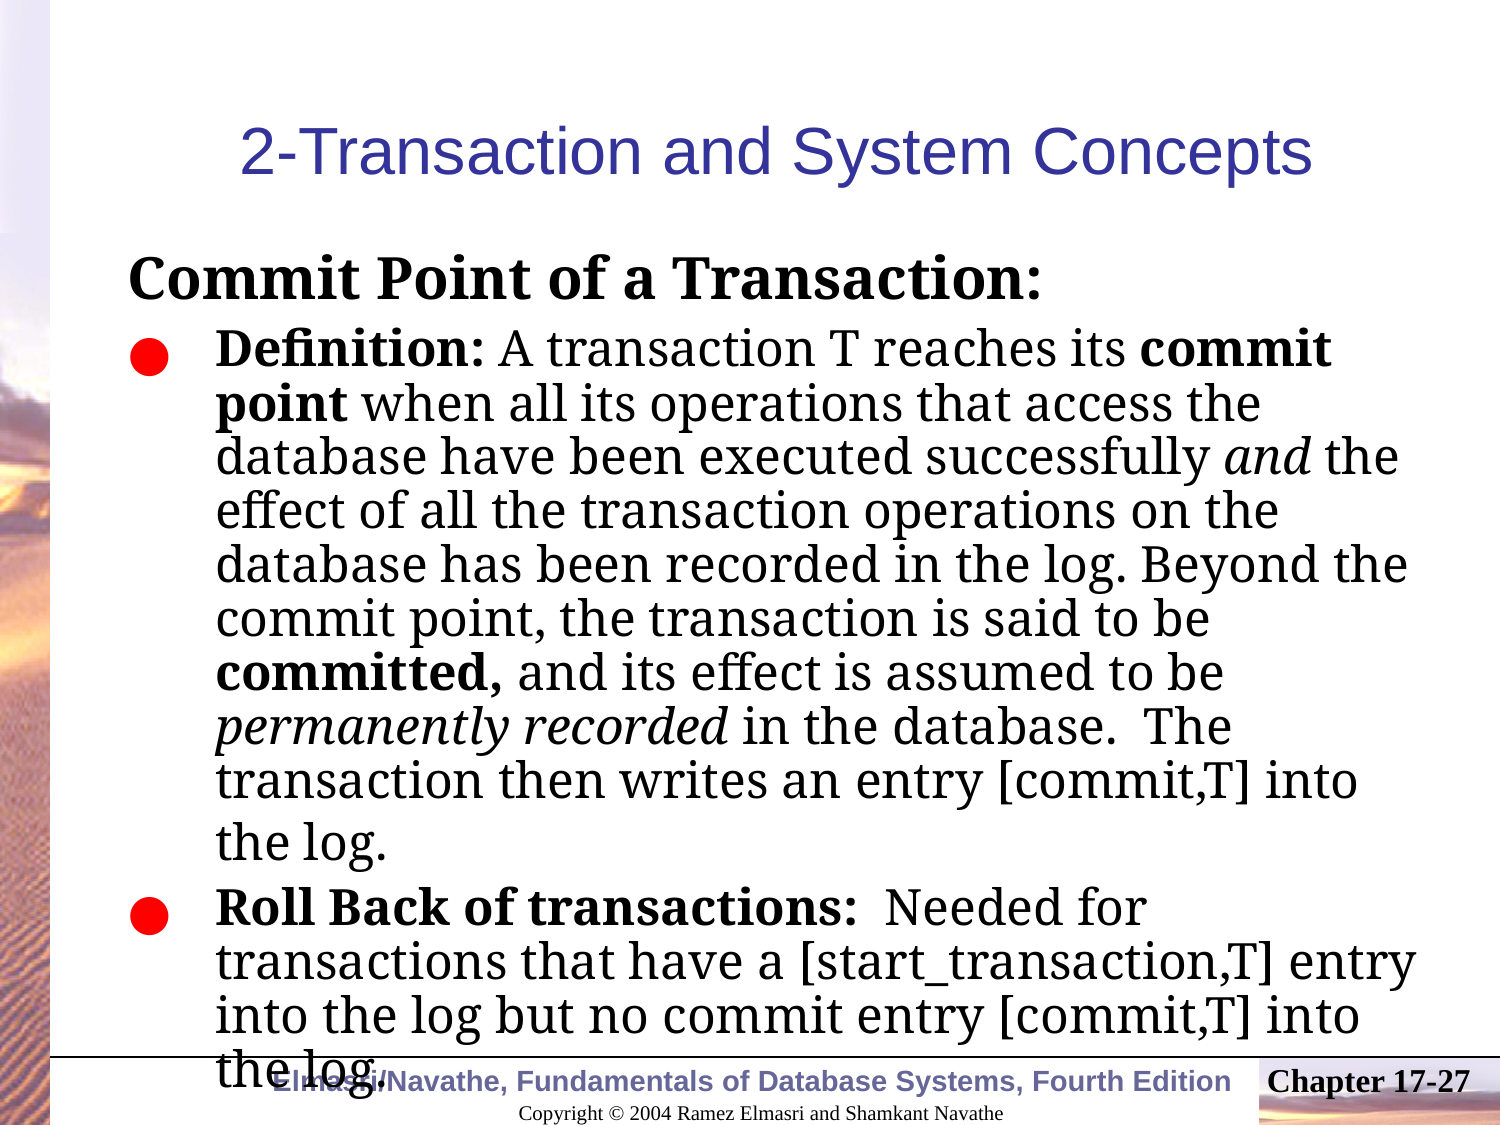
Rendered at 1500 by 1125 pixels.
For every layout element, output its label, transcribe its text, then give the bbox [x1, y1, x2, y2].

title 2-Transaction and System Concepts [166, 54, 1388, 241]
picture [0, 0, 50, 1125]
text_box Chapter 17-‹#› [1173, 1047, 1486, 1112]
picture [1259, 1058, 1500, 1125]
list Commit Point of a Transaction: Definition: A transaction T reaches its commit point when all its operations that access the database have been executed successfully and the effect of all the transaction operations on the database has been recorded in the log. Beyond the commit point, the transaction is said to be committed, and its effect is assumed to be permanently recorded in the database. The transaction then writes an entry [commit,T] into the log. Roll Back of transactions: Needed for transactions that have a [start_transaction,T] entry into the log but no commit entry [commit,T] into the log. [112, 241, 1452, 955]
